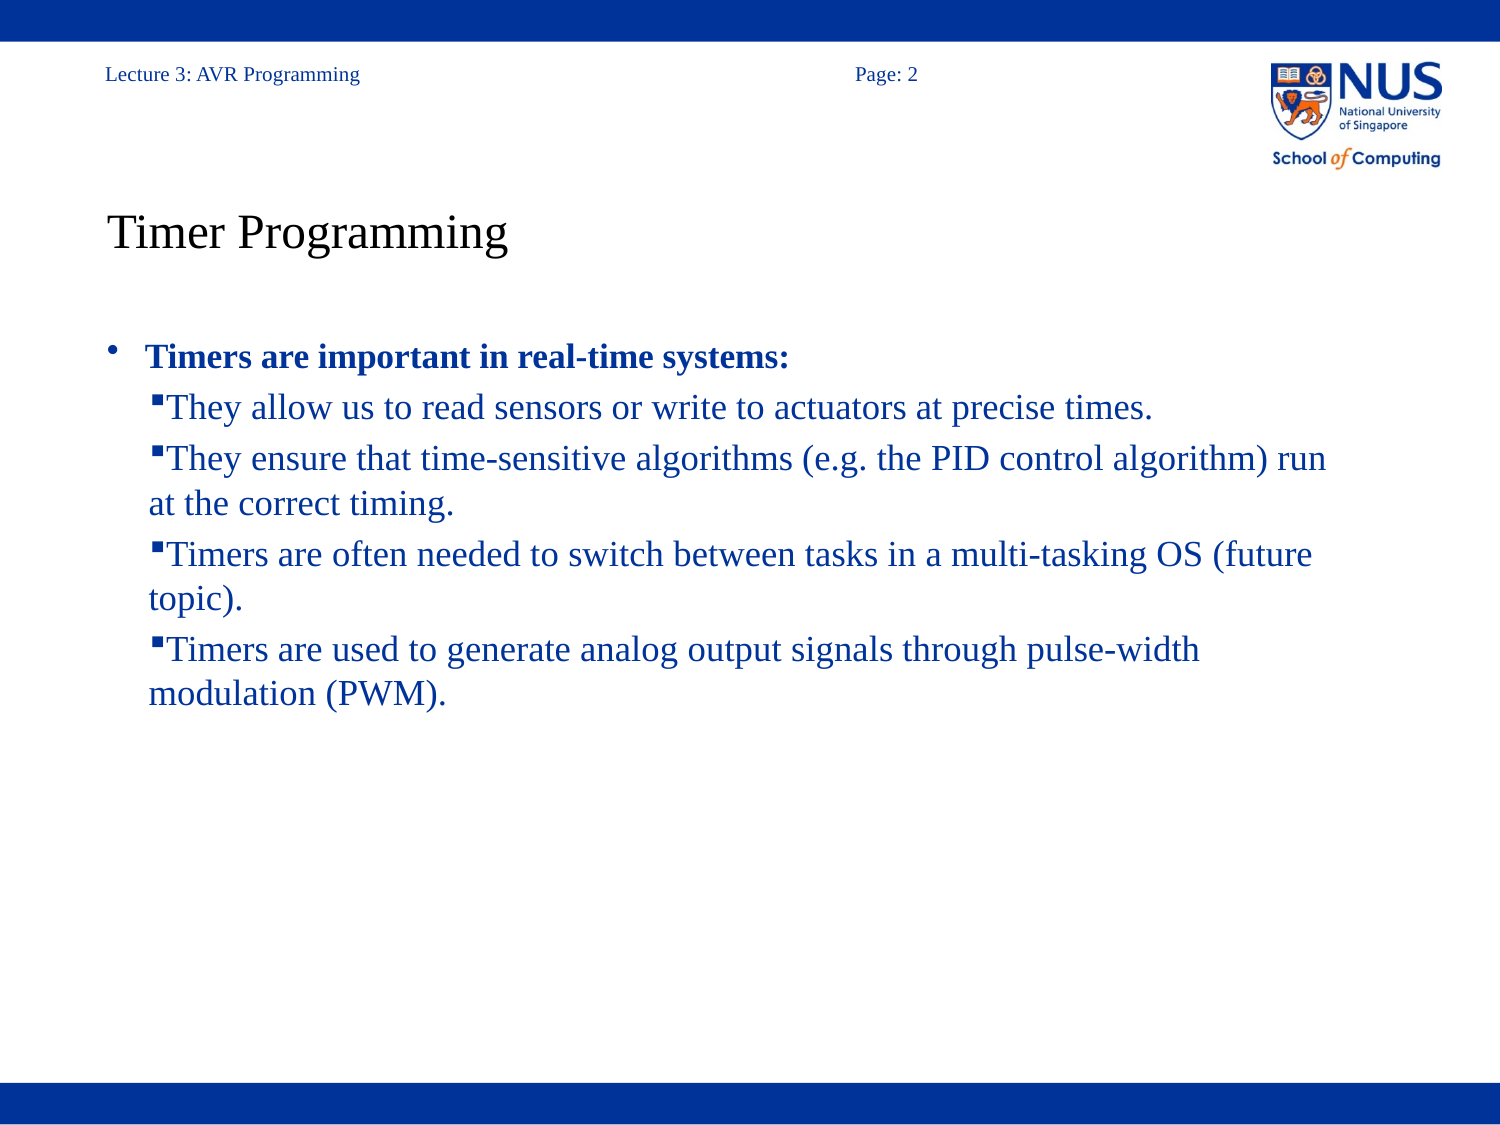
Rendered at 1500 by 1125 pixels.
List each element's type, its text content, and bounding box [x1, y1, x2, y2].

picture [1271, 61, 1442, 171]
title Timer Programming [90, 135, 1160, 323]
list Timers are important in real-time systems: They allow us to read sensors or write to actuators at precise times. They ensure that time-sensitive algorithms (e.g. the PID control algorithm) run at the correct timing. Timers are often needed to switch between tasks in a multi-tasking OS (future topic). Timers are used to generate analog output signals through pulse-width modulation (PWM). [90, 324, 1366, 1022]
